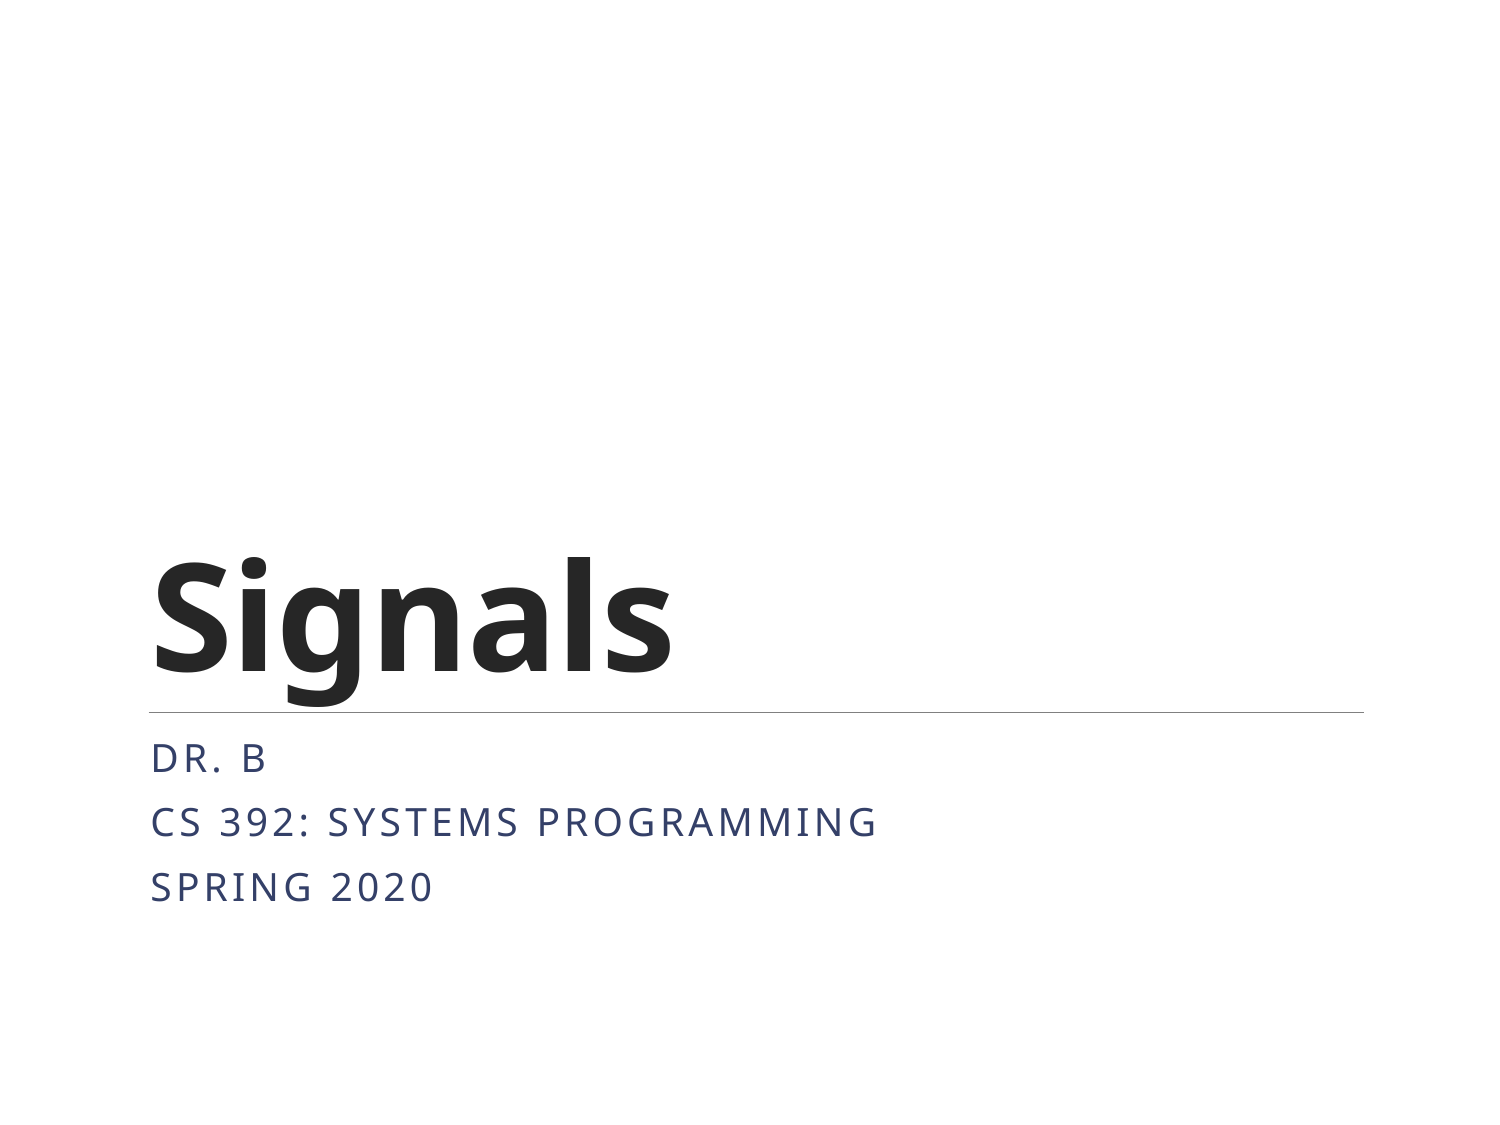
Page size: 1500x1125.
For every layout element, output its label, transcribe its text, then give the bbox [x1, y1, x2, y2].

title Signals [135, 124, 1373, 710]
subtitle Dr. B CS 392: Systems Programming Spring 2020 [135, 730, 1373, 919]
